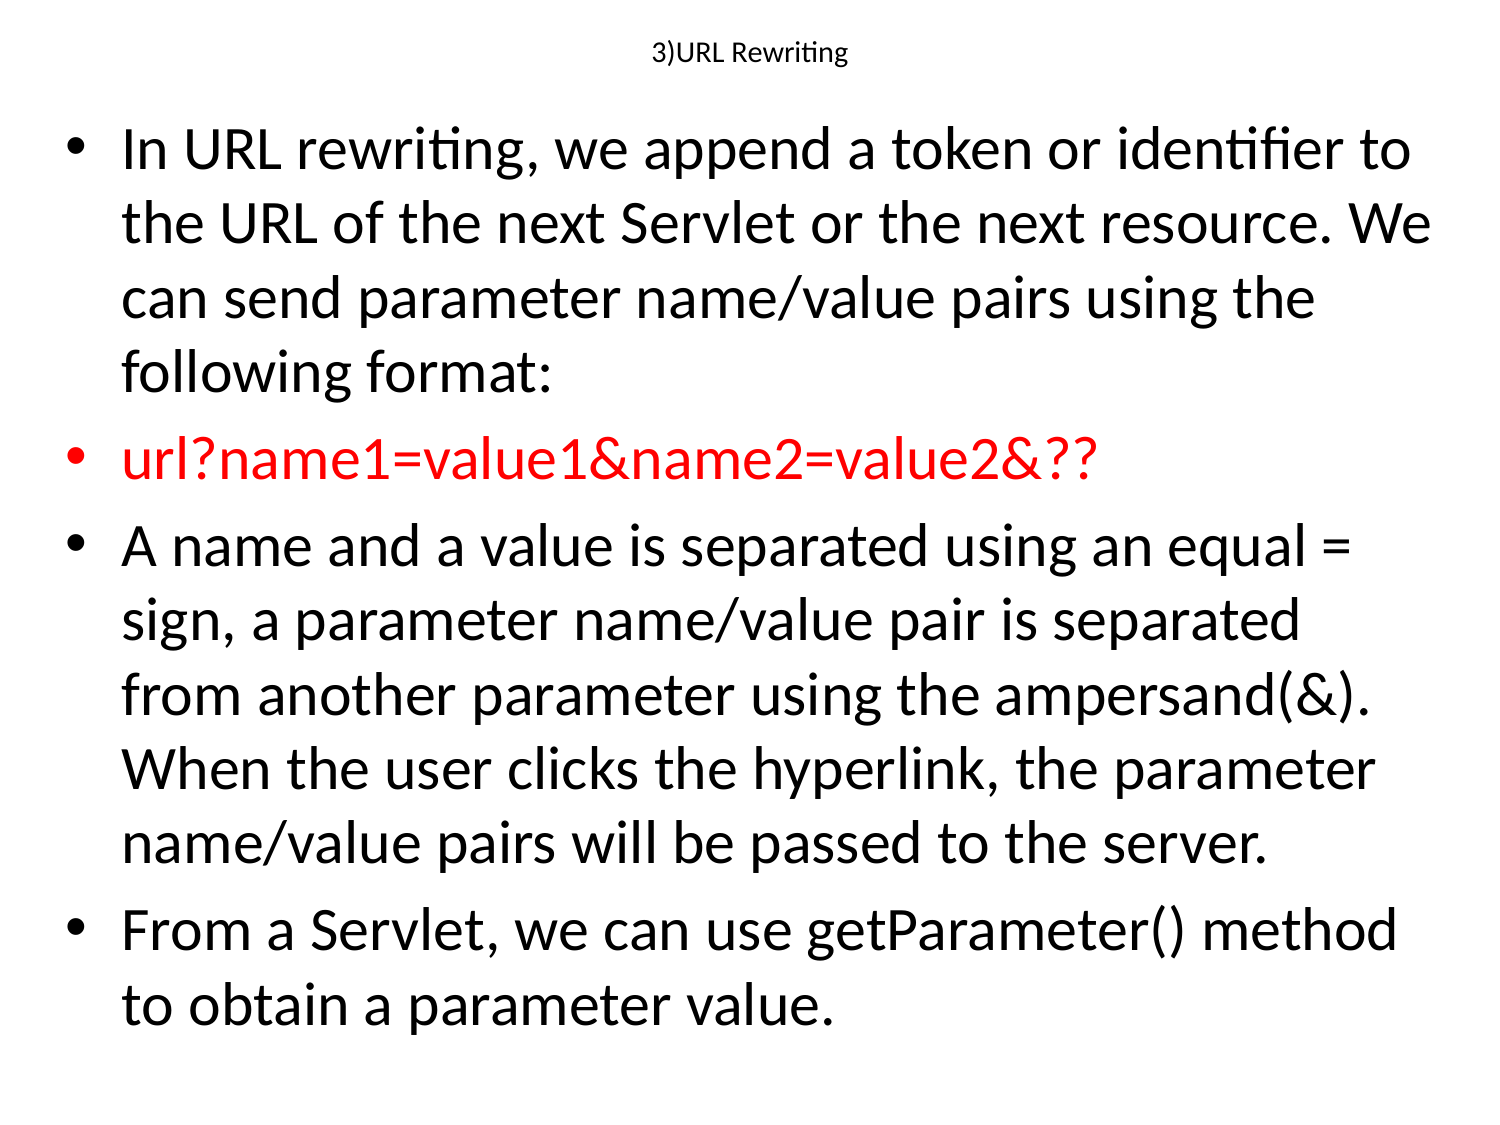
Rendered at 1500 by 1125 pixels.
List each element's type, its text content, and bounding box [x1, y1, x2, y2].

list In URL rewriting, we append a token or identifier to the URL of the next Servlet or the next resource. We can send parameter name/value pairs using the following format: url?name1=value1&name2=value2&?? A name and a value is separated using an equal = sign, a parameter name/value pair is separated from another parameter using the ampersand(&). When the user clicks the hyperlink, the parameter name/value pairs will be passed to the server. From a Servlet, we can use getParameter() method to obtain a parameter value. [50, 99, 1450, 1063]
title 3)URL Rewriting [75, 24, 1425, 99]
